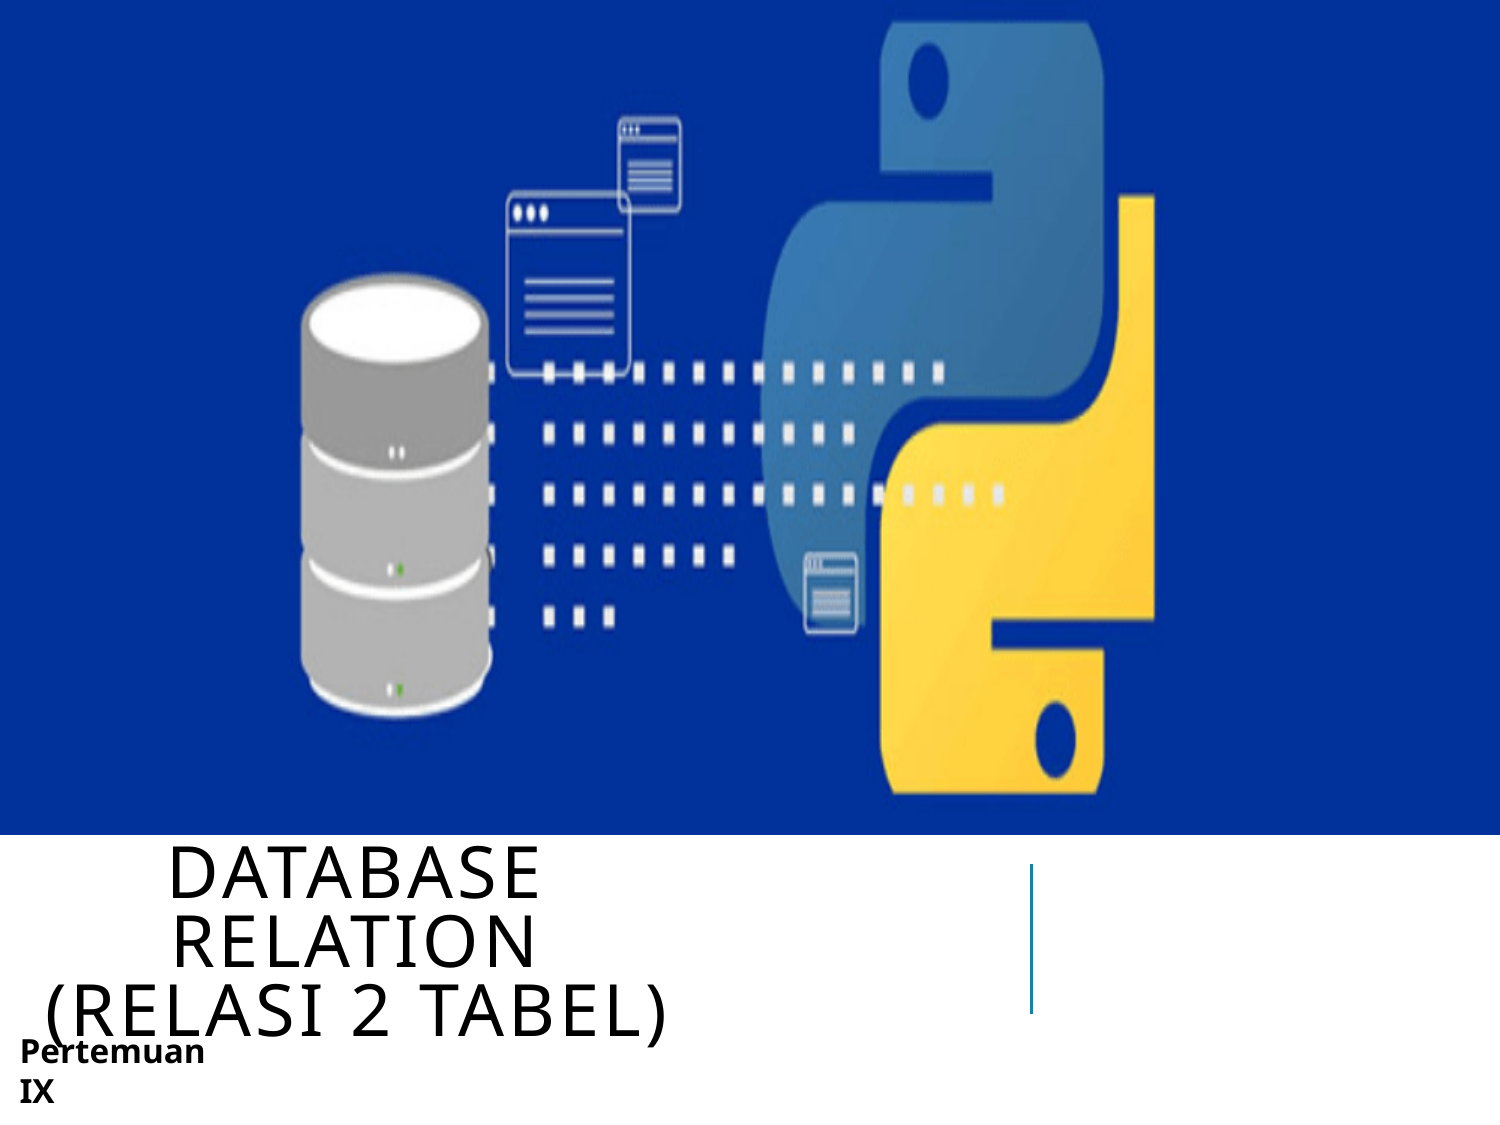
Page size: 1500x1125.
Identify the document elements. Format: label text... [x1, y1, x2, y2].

title DATABASE RELATION (Relasi 2 tabel) [0, 842, 713, 1060]
picture [0, 0, 1500, 835]
subtitle Pertemuan IX [4, 1010, 255, 1125]
